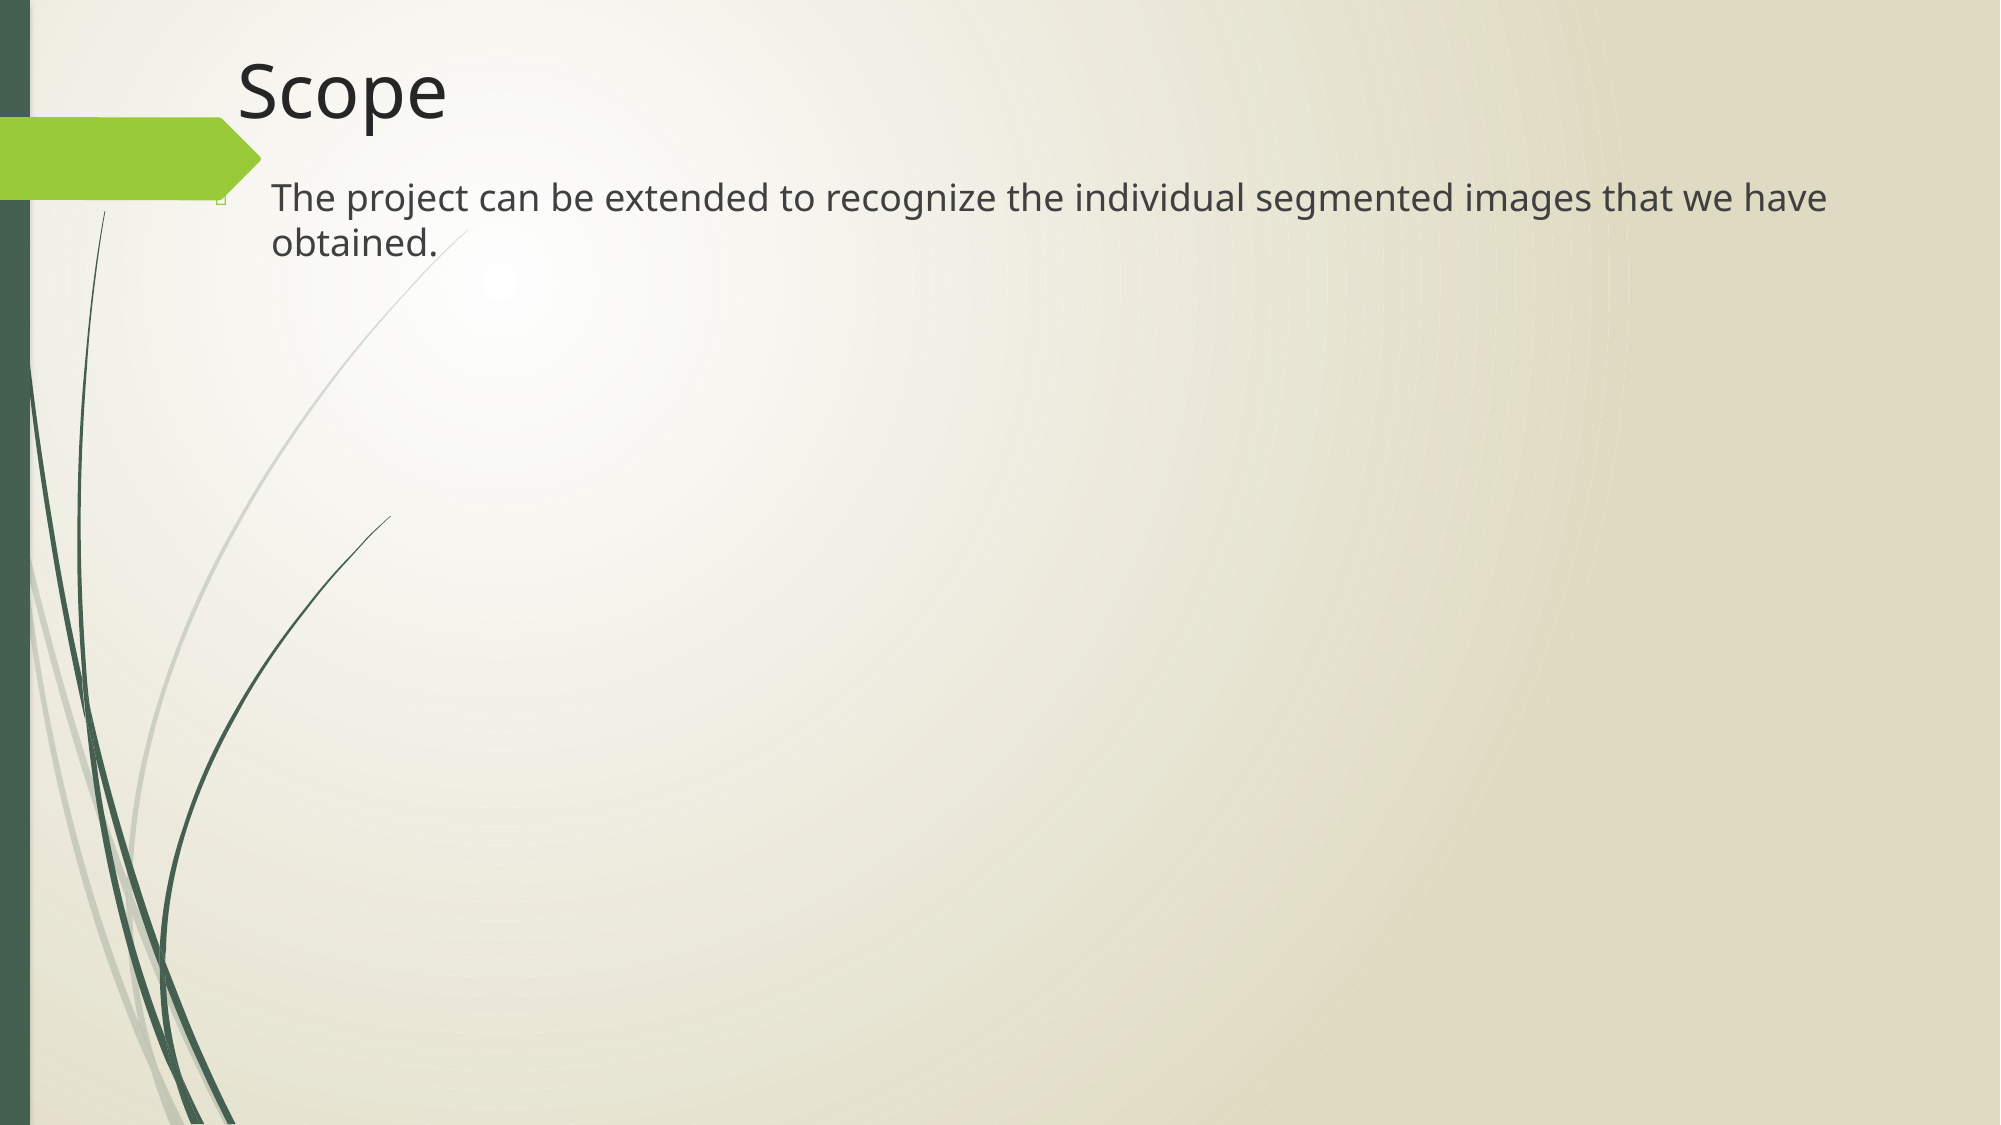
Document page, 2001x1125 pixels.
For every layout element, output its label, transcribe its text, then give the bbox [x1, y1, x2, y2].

title Scope [222, 36, 1685, 166]
list The project can be extended to recognize the individual segmented images that we have obtained. [199, 166, 1851, 907]
